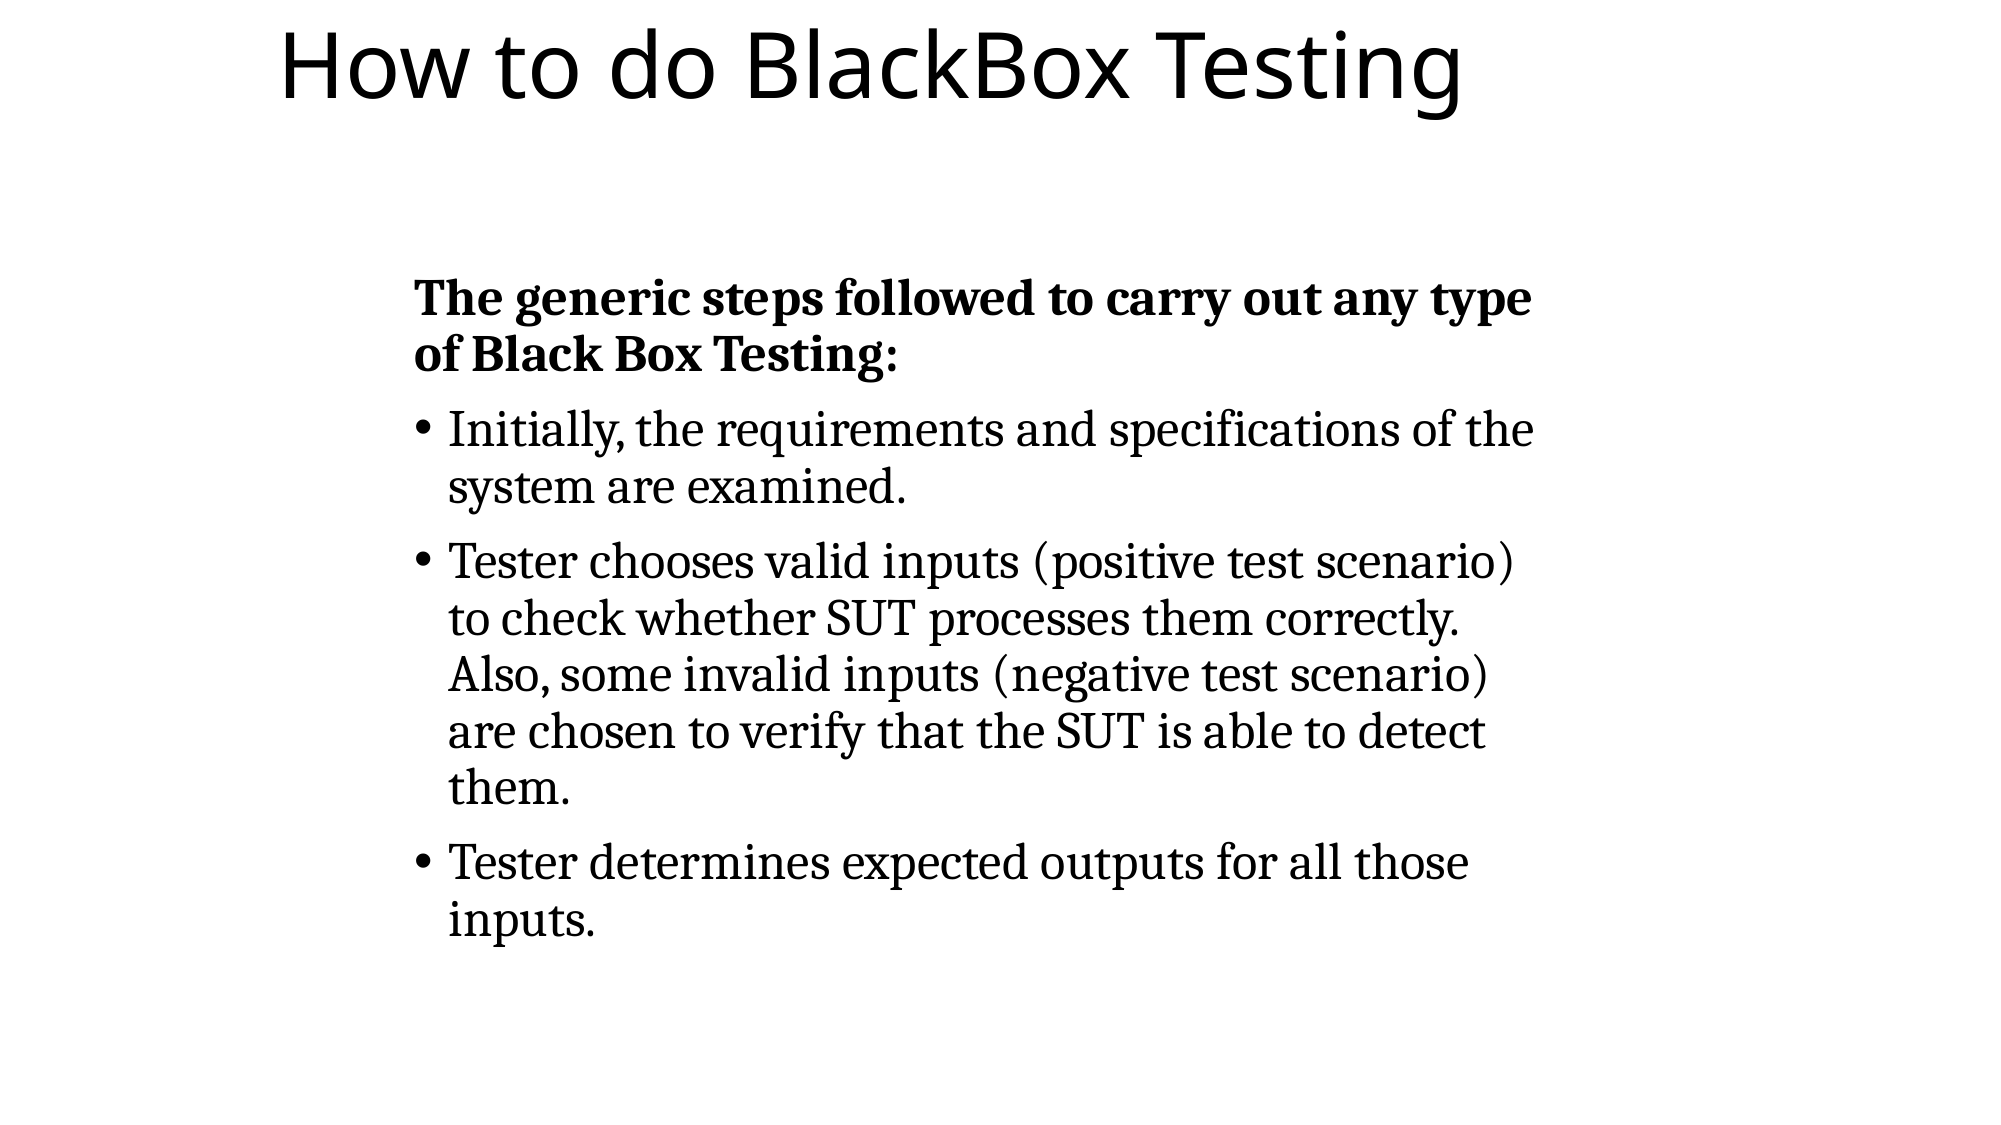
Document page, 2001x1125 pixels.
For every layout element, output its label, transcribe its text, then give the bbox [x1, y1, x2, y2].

list The generic steps followed to carry out any type of Black Box Testing: Initially, the requirements and specifications of the system are examined. Tester chooses valid inputs (positive test scenario) to check whether SUT processes them correctly. Also, some invalid inputs (negative test scenario) are chosen to verify that the SUT is able to detect them. Tester determines expected outputs for all those inputs. [399, 262, 1563, 963]
title How to do BlackBox Testing [262, 0, 1613, 138]
